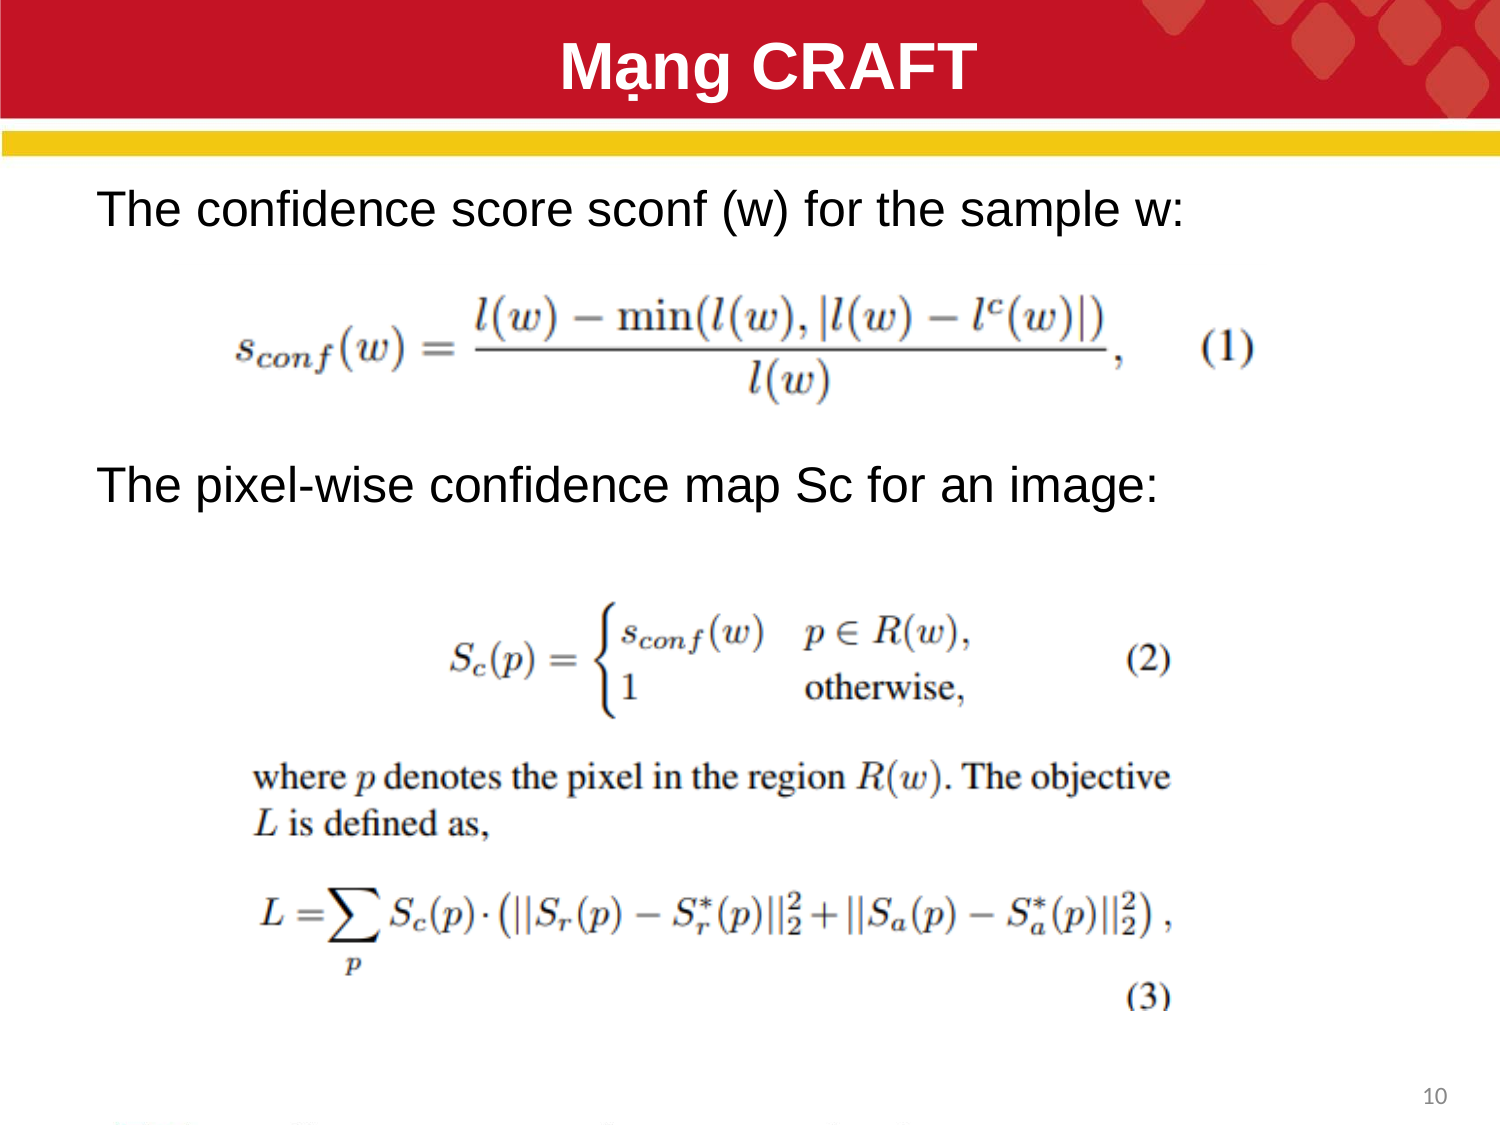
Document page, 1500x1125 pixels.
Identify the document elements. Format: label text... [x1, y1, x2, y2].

text_box The pixel-wise confidence map Sc for an image: [81, 444, 1419, 745]
title Mạng CRAFT [75, 12, 1463, 113]
slide_number 10 [1112, 1065, 1463, 1125]
list The confidence score sconf (w) for the sample w: [81, 169, 1419, 431]
picture [0, 0, 1500, 1125]
